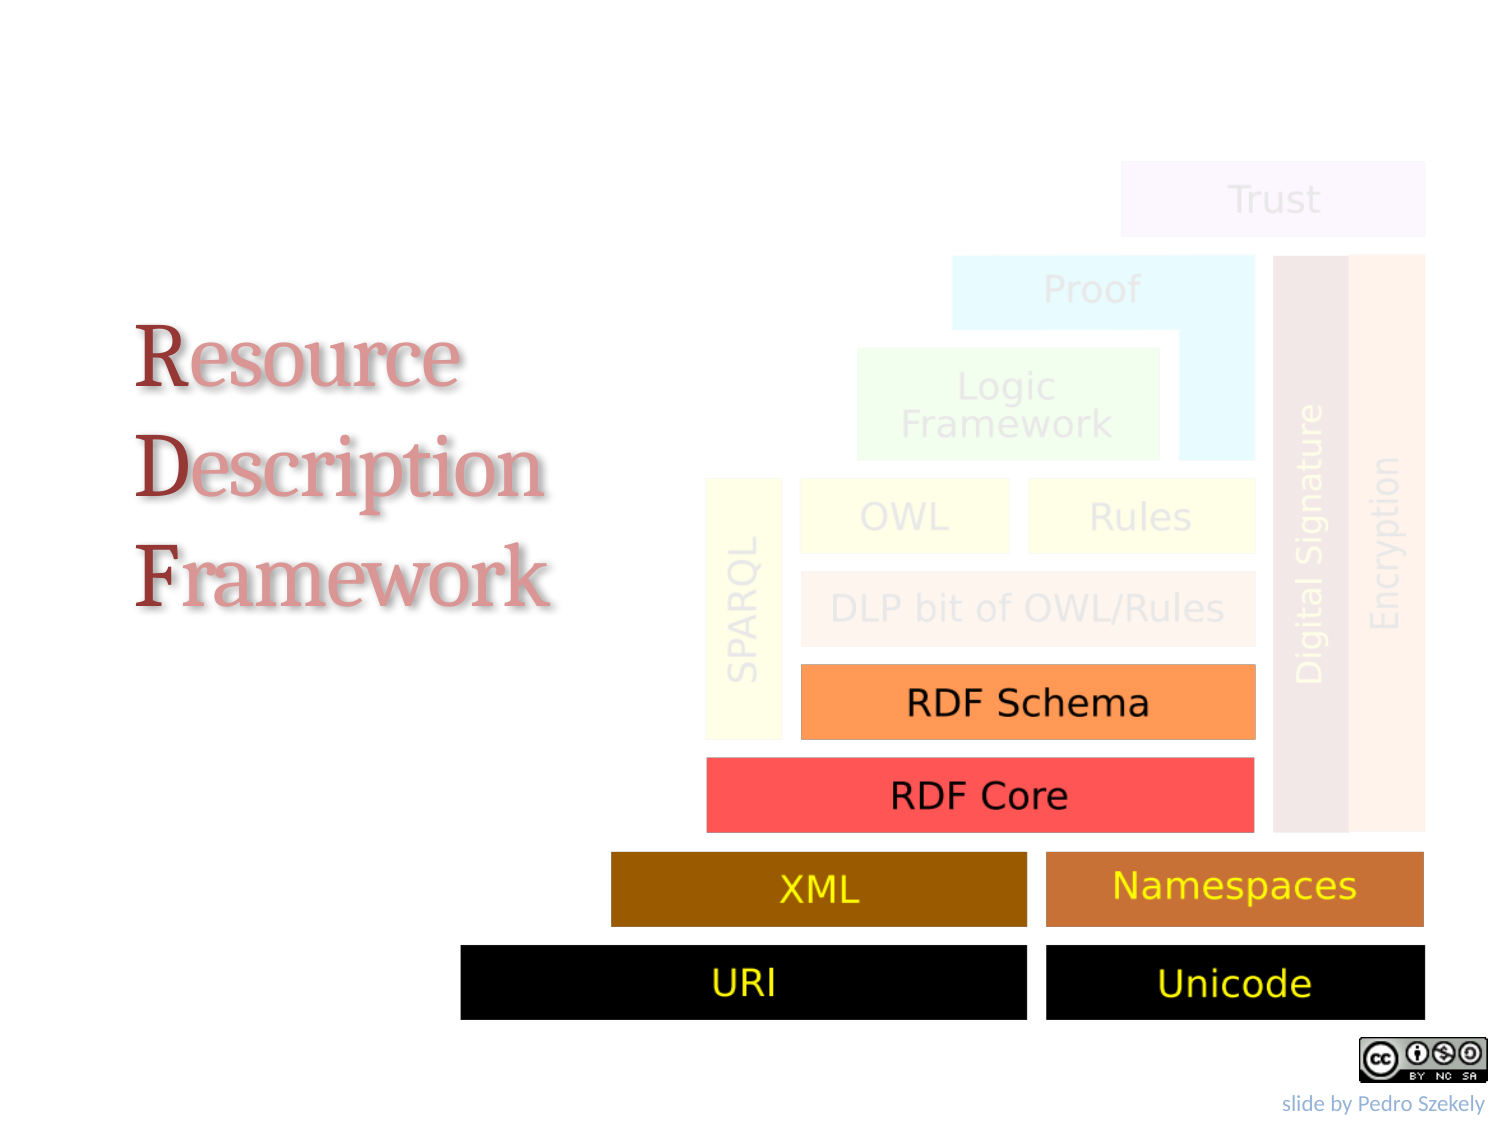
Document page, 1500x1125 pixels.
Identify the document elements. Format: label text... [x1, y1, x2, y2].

title Resource Description Framework [118, 287, 431, 479]
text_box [1262, 1019, 1500, 1125]
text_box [434, 138, 1450, 1043]
